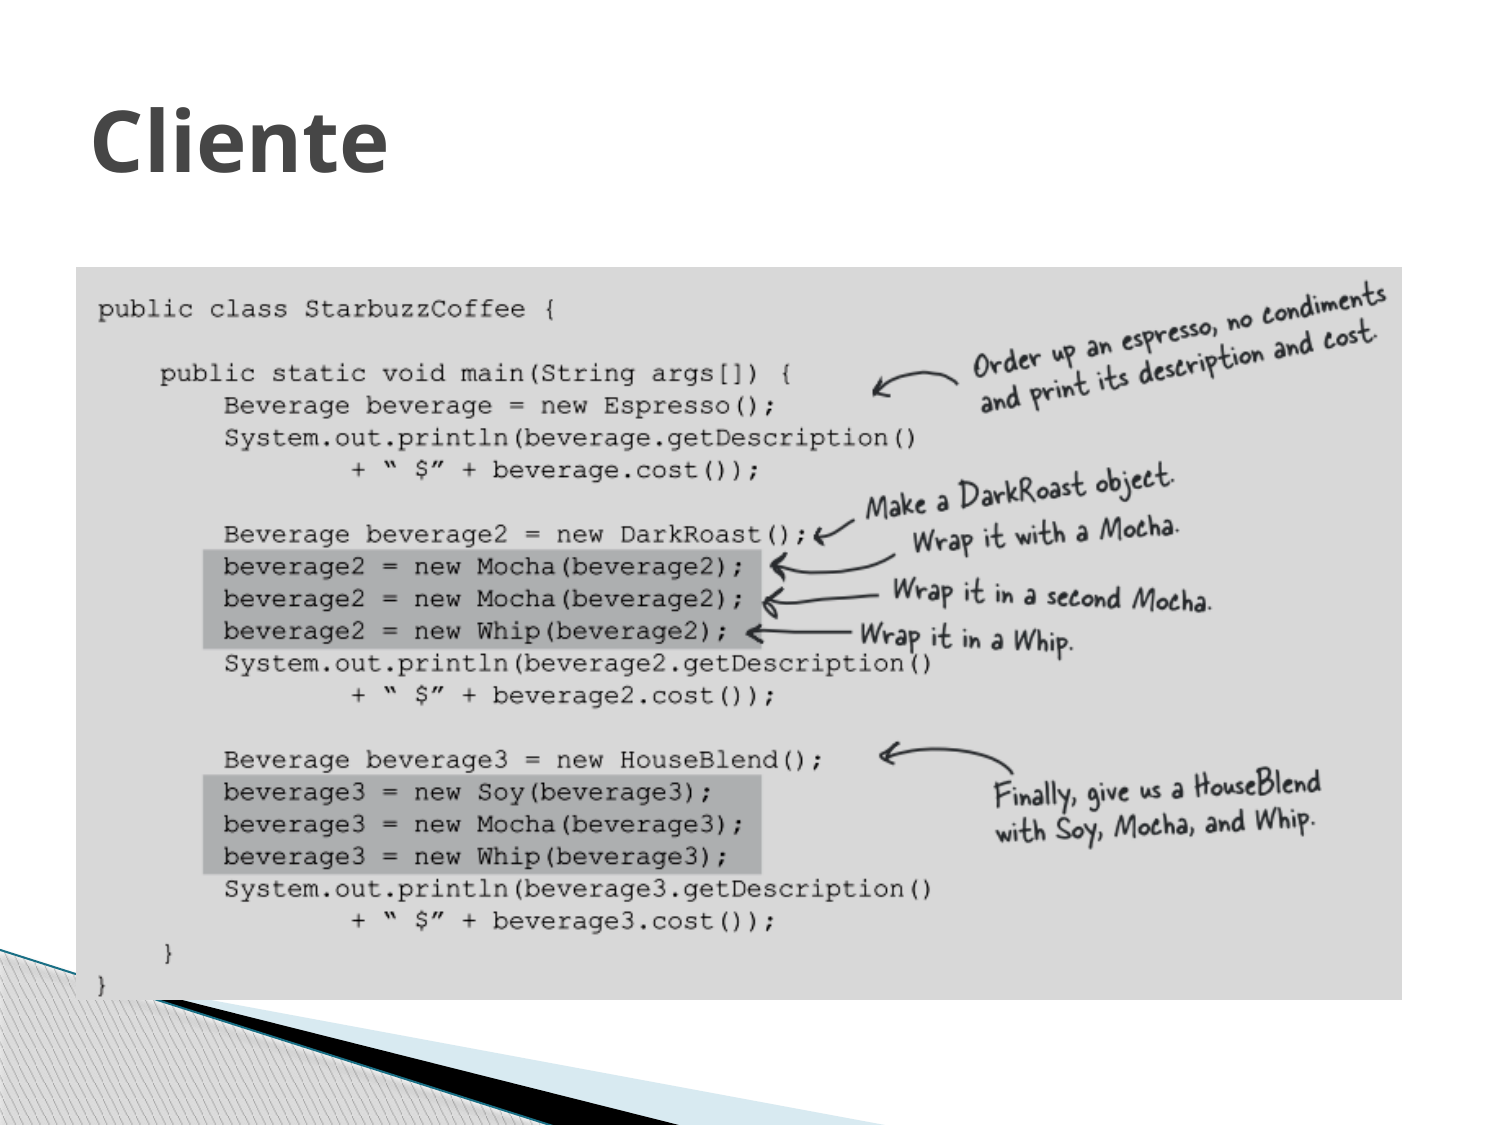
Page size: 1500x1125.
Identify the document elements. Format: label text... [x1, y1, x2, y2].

title Cliente [75, 45, 1425, 233]
picture [76, 266, 1402, 1000]
